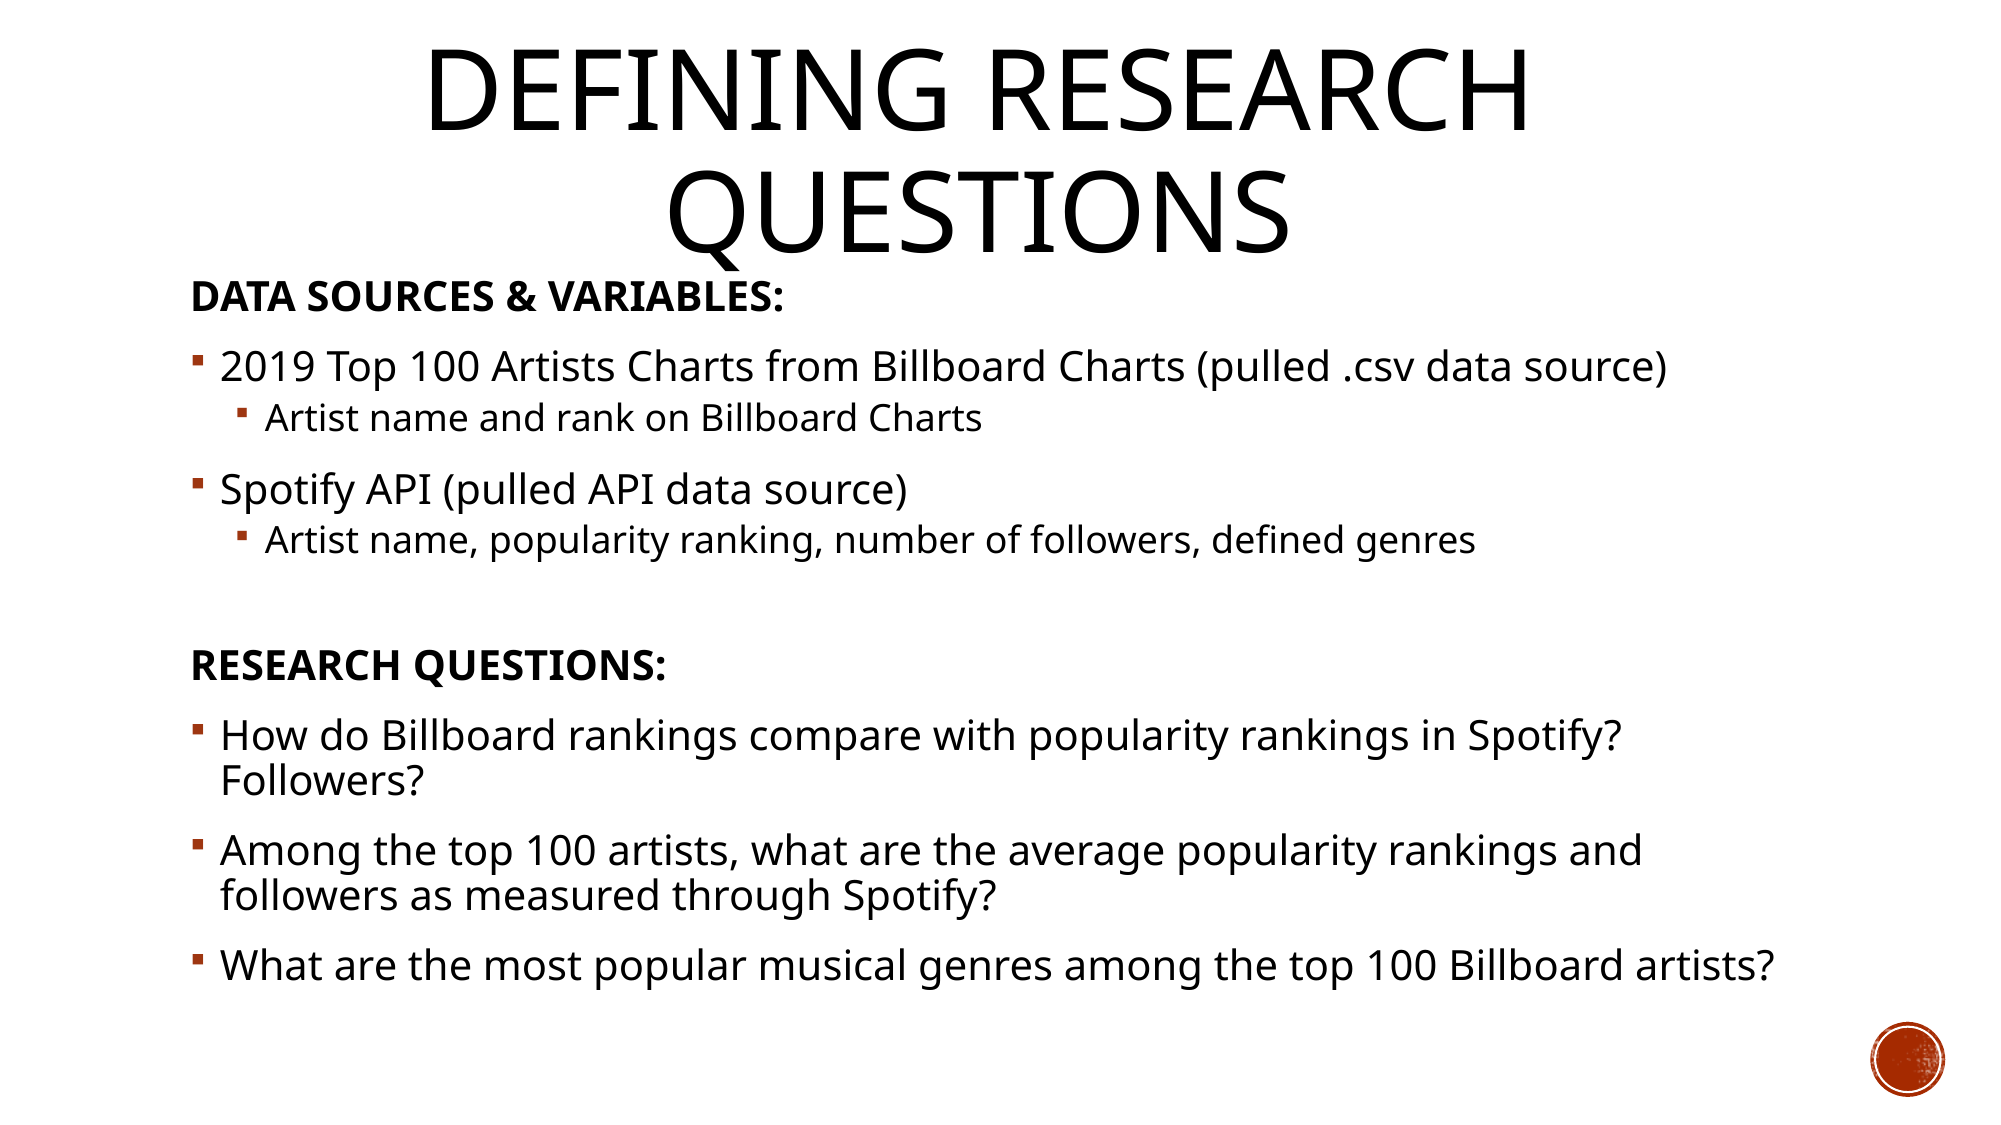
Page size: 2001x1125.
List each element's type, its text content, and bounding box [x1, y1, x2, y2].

list DATA SOURCES & VARIABLES: 2019 Top 100 Artists Charts from Billboard Charts (pulled .csv data source) Artist name and rank on Billboard Charts Spotify API (pulled API data source) Artist name, popularity ranking, number of followers, defined genres RESEARCH QUESTIONS: How do Billboard rankings compare with popularity rankings in Spotify? Followers? Among the top 100 artists, what are the average popularity rankings and followers as measured through Spotify? What are the most popular musical genres among the top 100 Billboard artists? [174, 267, 1826, 1013]
title Defining RESEARCH QUESTIONS [153, 22, 1804, 287]
